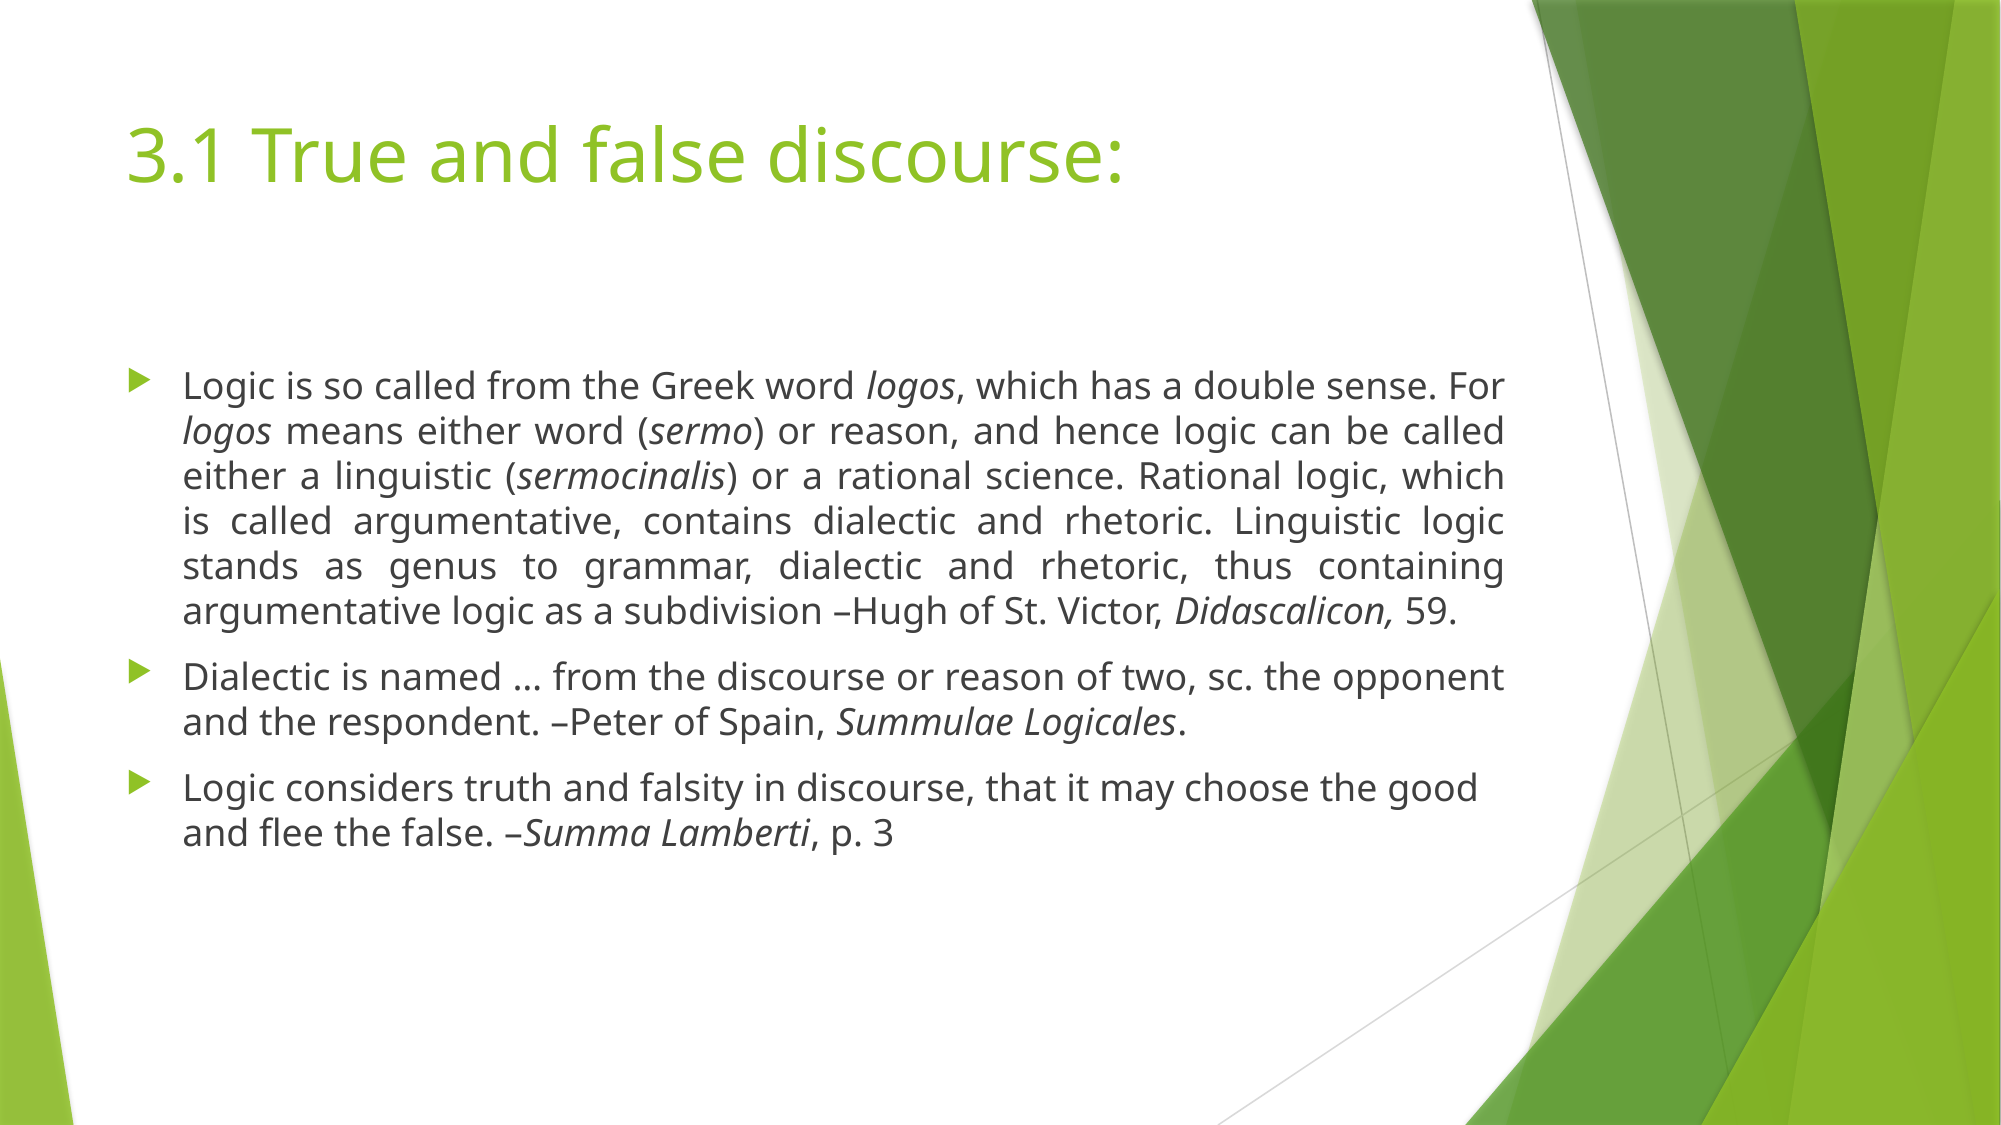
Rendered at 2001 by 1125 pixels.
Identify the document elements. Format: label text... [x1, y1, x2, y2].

list Logic is so called from the Greek word logos, which has a double sense. For logos means either word (sermo) or reason, and hence logic can be called either a linguistic (sermocinalis) or a rational science. Rational logic, which is called argumentative, contains dialectic and rhetoric. Linguistic logic stands as genus to grammar, dialectic and rhetoric, thus containing argumentative logic as a subdivision –Hugh of St. Victor, Didascalicon, 59. Dialectic is named … from the discourse or reason of two, sc. the opponent and the respondent. –Peter of Spain, Summulae Logicales. Logic considers truth and falsity in discourse, that it may choose the good and flee the false. –Summa Lamberti, p. 3 [111, 354, 1522, 992]
title 3.1 True and false discourse: [111, 99, 1522, 317]
